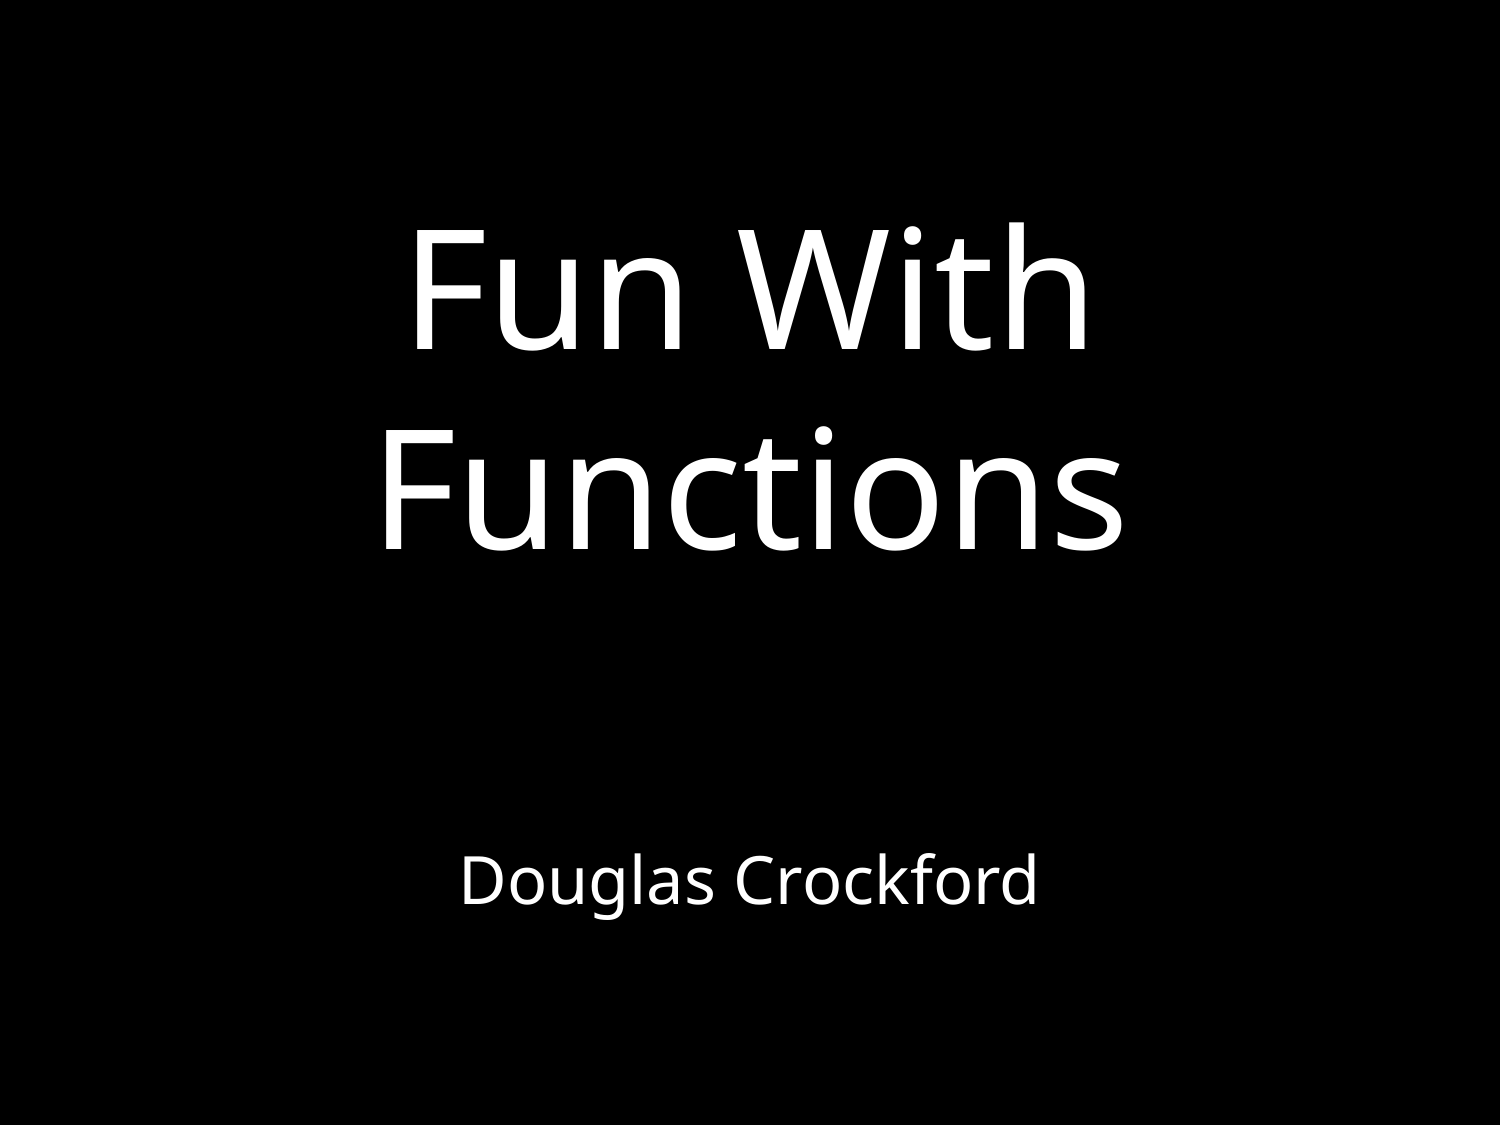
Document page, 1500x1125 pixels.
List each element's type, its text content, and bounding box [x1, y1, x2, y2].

title Fun With Functions [112, 349, 1388, 591]
subtitle Douglas Crockford [224, 637, 1276, 926]
